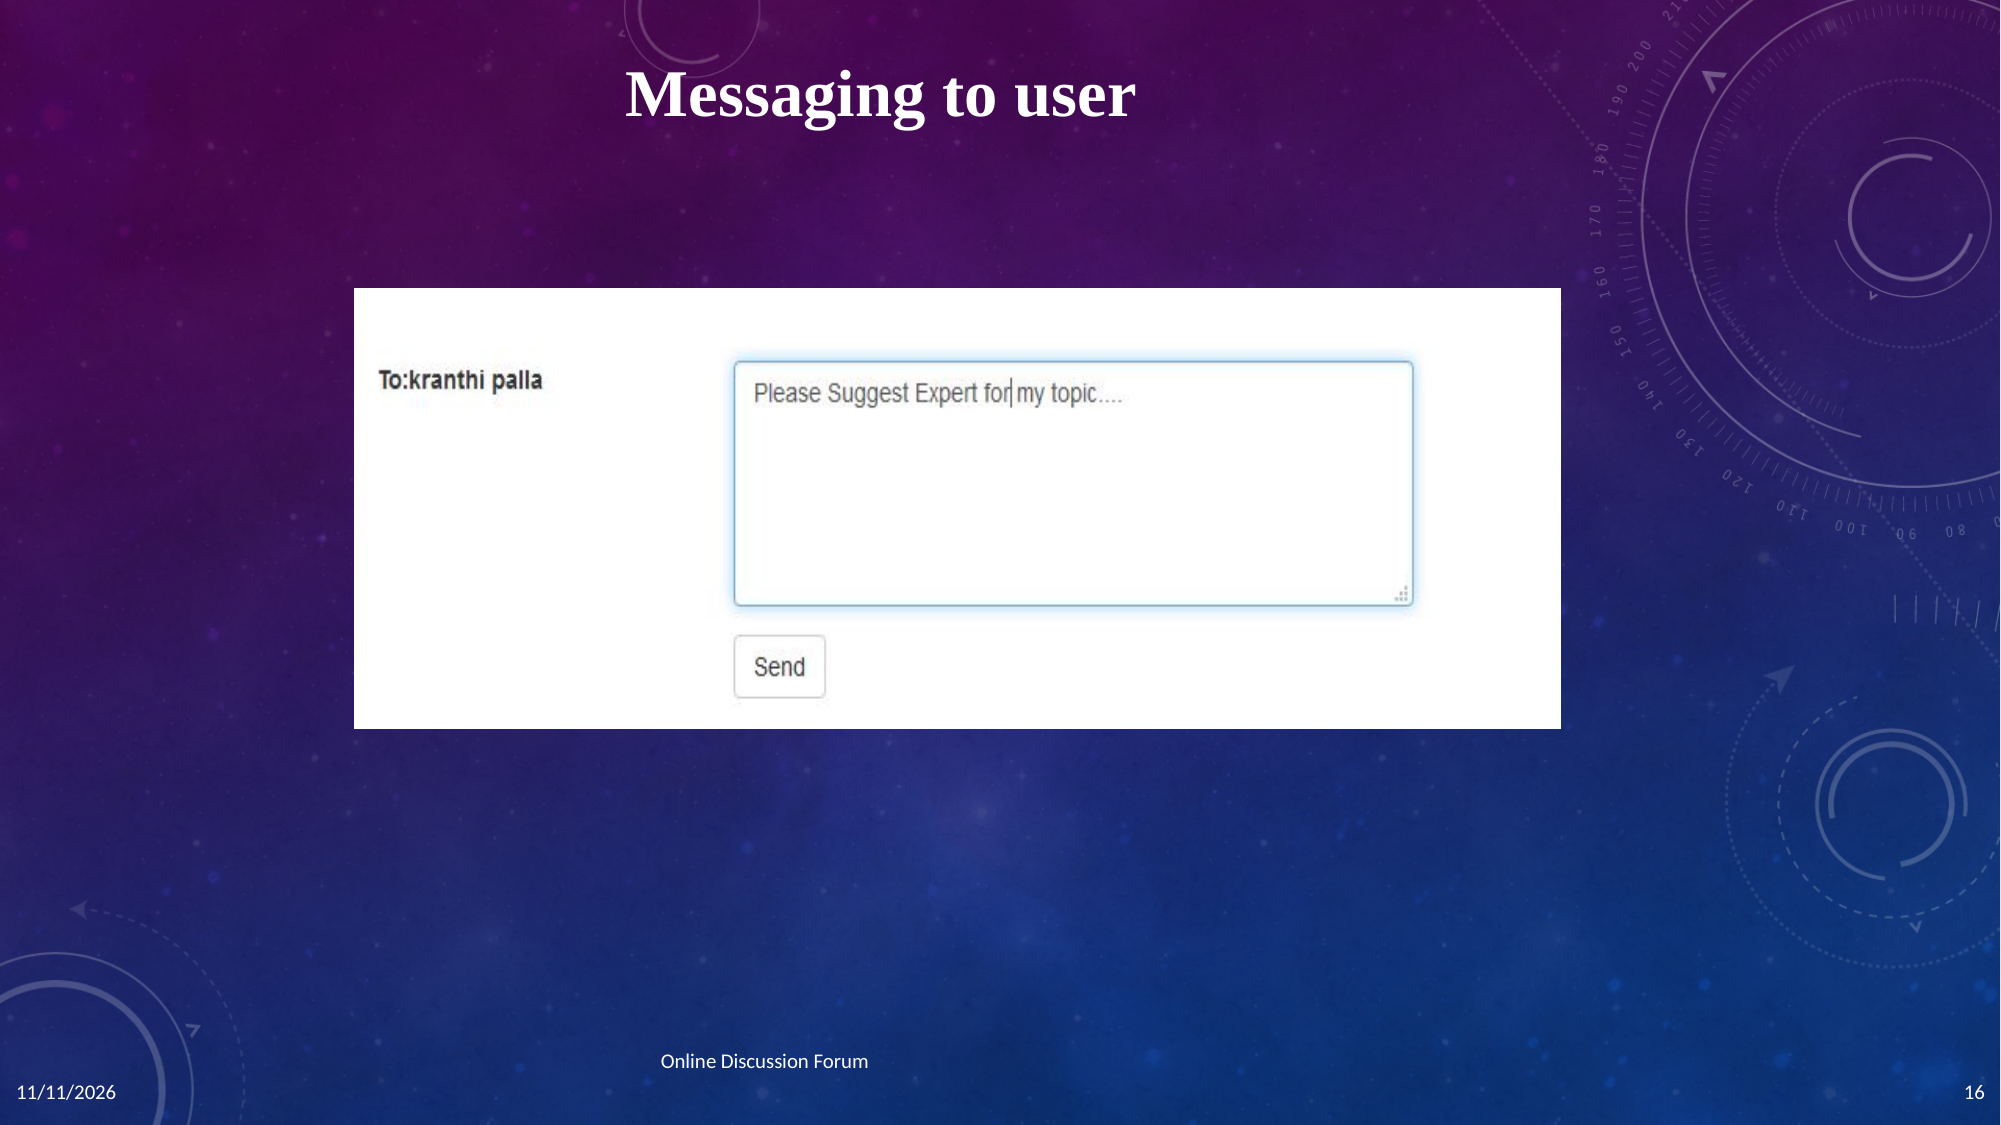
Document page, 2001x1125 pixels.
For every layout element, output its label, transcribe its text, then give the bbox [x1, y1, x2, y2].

picture [0, 0, 2001, 1125]
footer Online Discussion Forum [645, 1029, 1930, 1091]
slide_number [0, 1060, 132, 1122]
slide_number 16 [1909, 1060, 2000, 1122]
title Messaging to user [50, 0, 1713, 180]
list [94, 326, 1757, 850]
